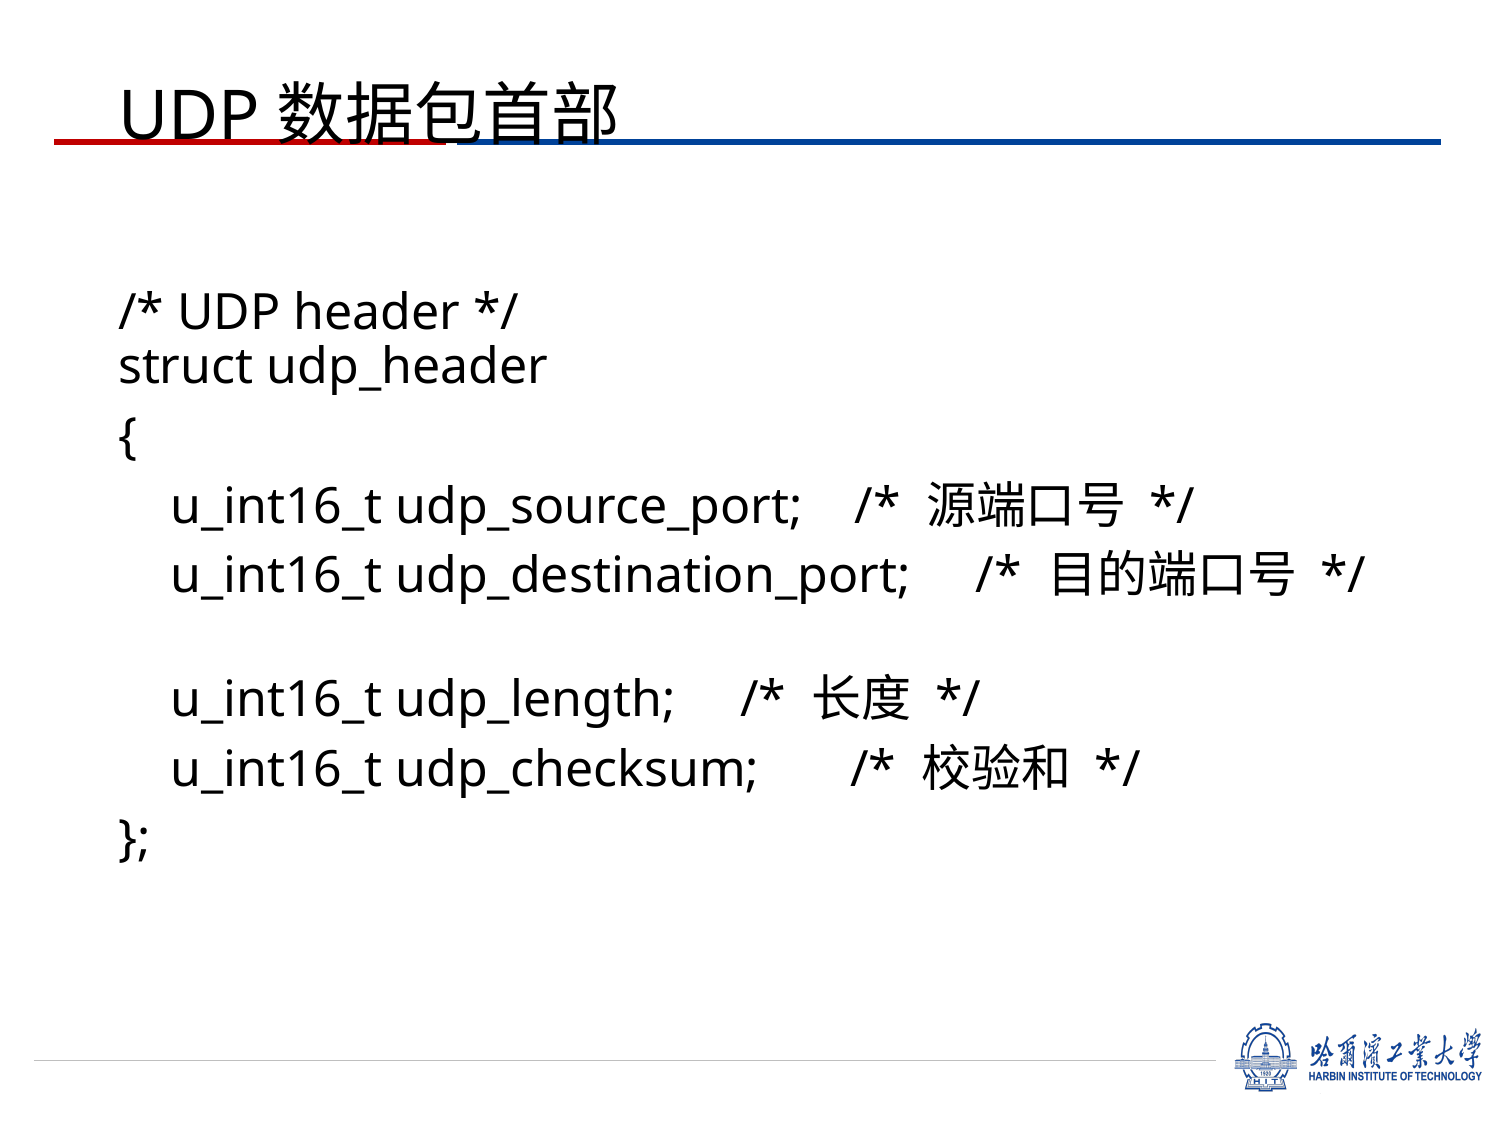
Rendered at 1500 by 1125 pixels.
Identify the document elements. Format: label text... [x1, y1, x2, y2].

slide_number [1059, 1042, 1397, 1103]
title UDP数据包首部 [103, 8, 1397, 227]
list /* UDP header */ struct udp_header { u_int16_t udp_source_port; /* 源端口号 */ u_int16_t udp_destination_port; /* 目的端口号 */ u_int16_t udp_length; /* 长度 */ u_int16_t udp_checksum; /* 校验和 */ }; [103, 279, 1397, 1014]
picture [1204, 1023, 1482, 1094]
